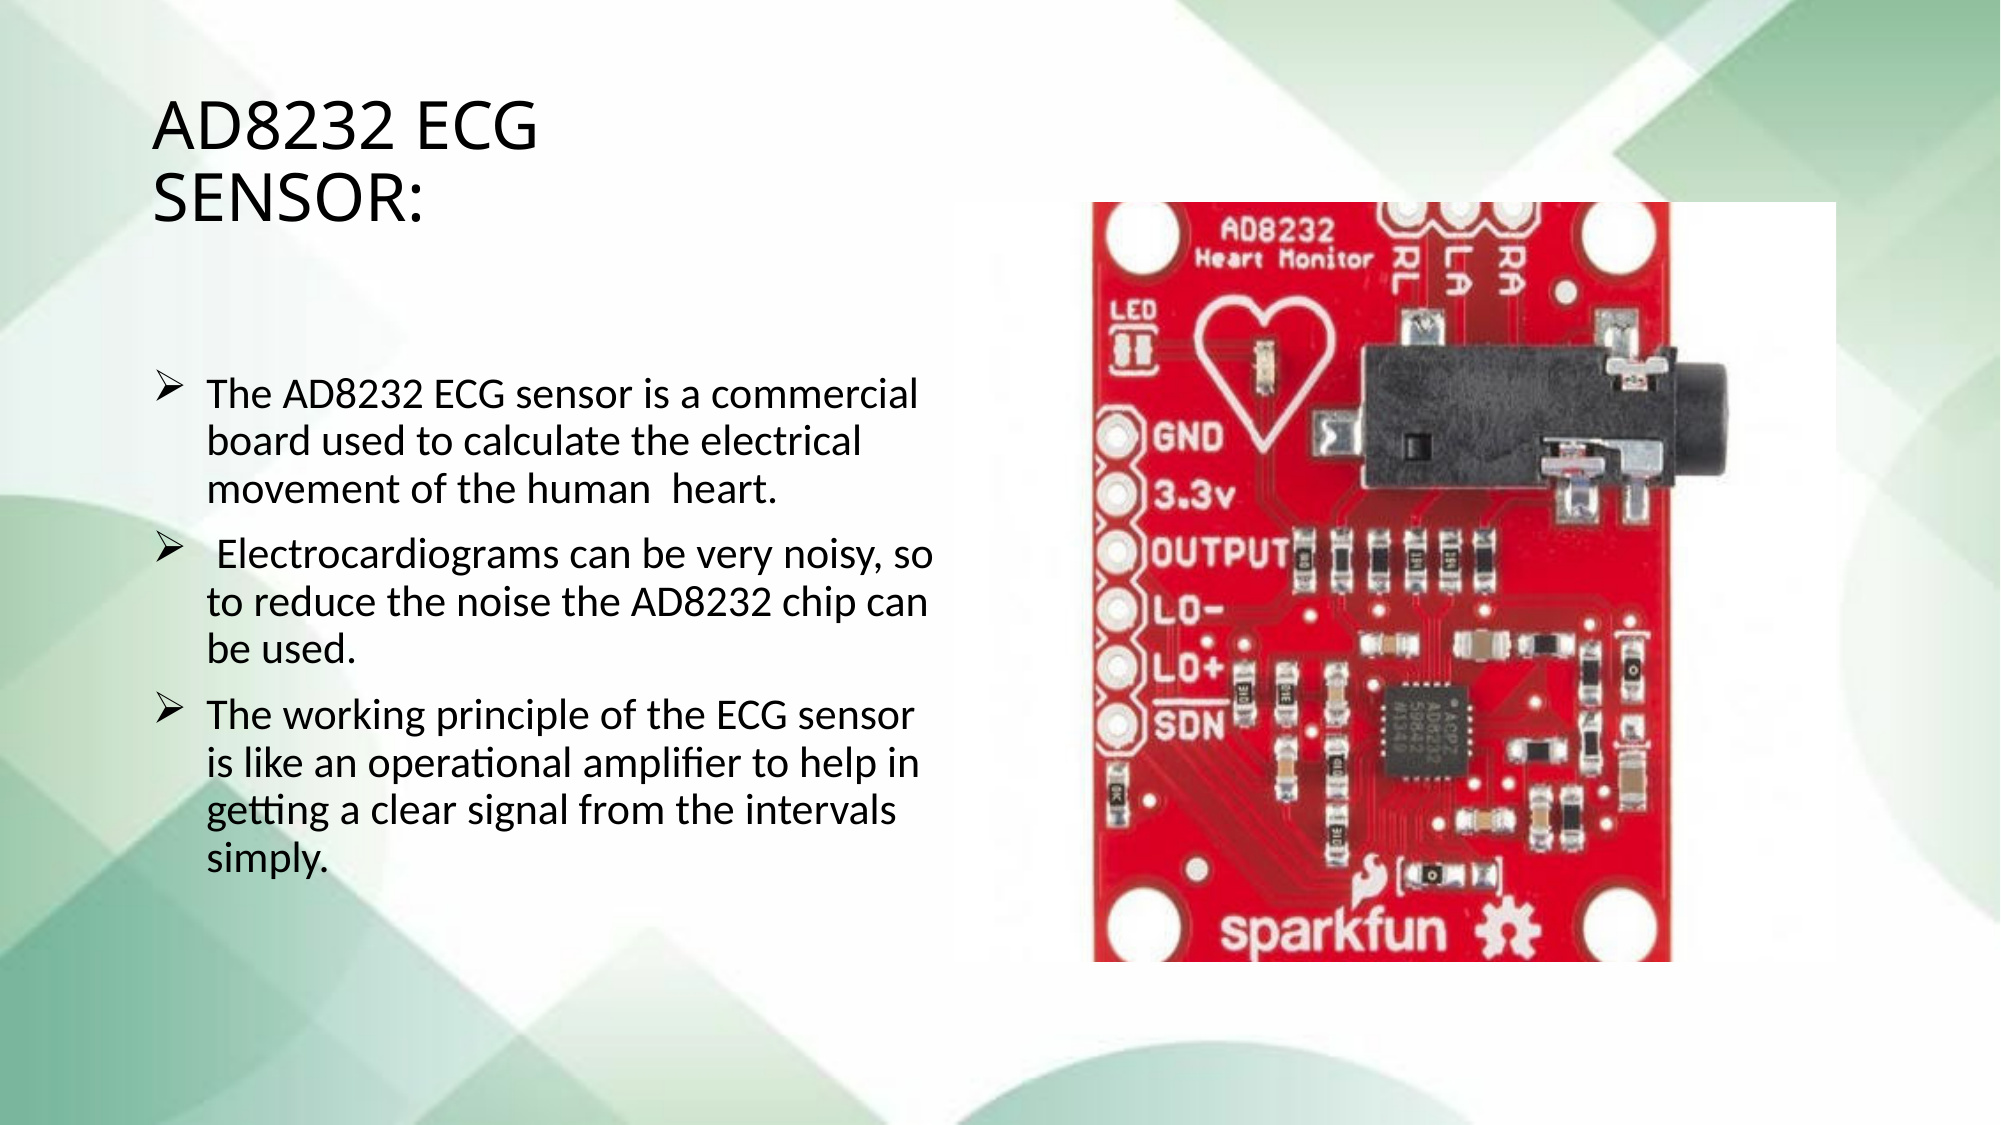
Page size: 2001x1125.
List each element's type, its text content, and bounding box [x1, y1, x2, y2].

title AD8232 ECG SENSOR: [137, 75, 783, 244]
list The AD8232 ECG sensor is a commercial board used to calculate the electrical movement of the human heart. Electrocardiograms can be very noisy, so to reduce the noise the AD8232 chip can be used. The working principle of the ECG sensor is like an operational amplifier to help in getting a clear signal from the intervals simply. [137, 362, 953, 948]
picture [0, 0, 2001, 1125]
